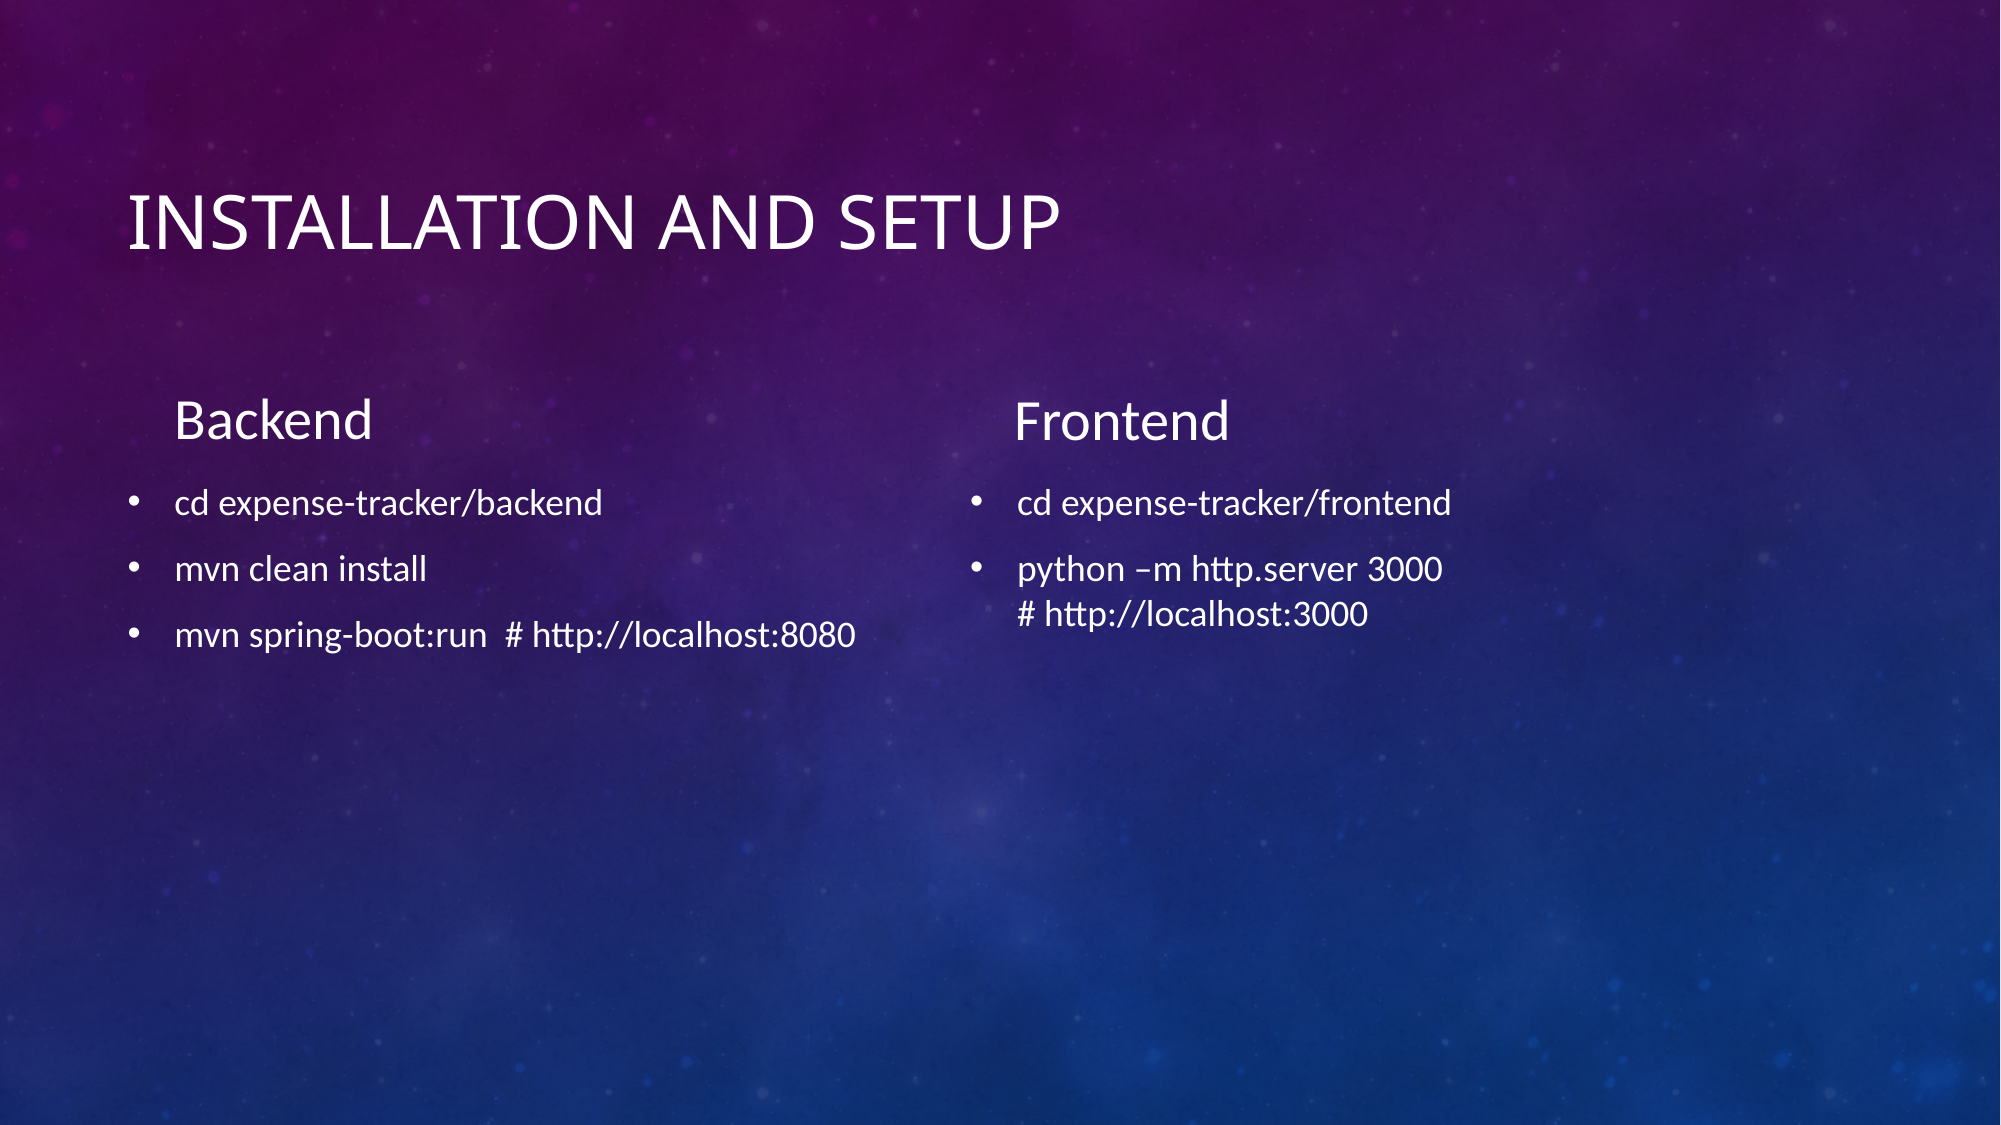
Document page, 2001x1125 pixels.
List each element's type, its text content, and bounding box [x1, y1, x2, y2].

list cd expense-tracker/frontend python –m http.server 3000 # http://localhost:3000 [955, 470, 1775, 950]
list Frontend [999, 365, 1775, 460]
picture [0, 0, 2001, 1125]
list cd expense-tracker/backend mvn clean install mvn spring-boot:run # http://localhost:8080 [112, 470, 933, 950]
list Backend [159, 363, 933, 459]
title Installation and Setup [112, 99, 1775, 339]
